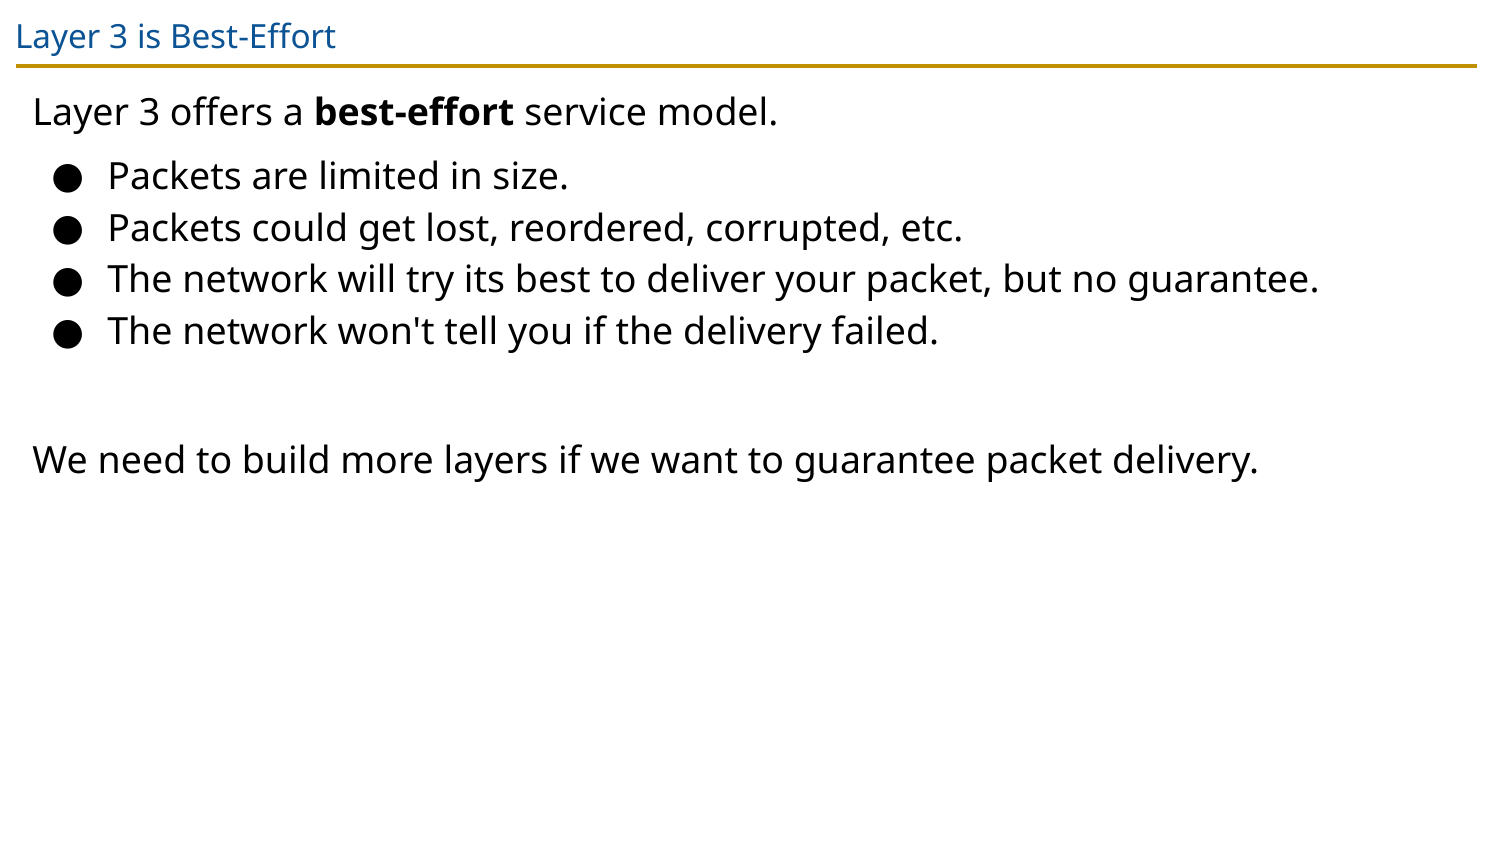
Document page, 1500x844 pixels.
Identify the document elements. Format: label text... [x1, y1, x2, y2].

list Layer 3 offers a best-effort service model. Packets are limited in size. Packets could get lost, reordered, corrupted, etc. The network will try its best to deliver your packet, but no guarantee. The network won't tell you if the delivery failed. We need to build more layers if we want to guarantee packet delivery. [17, 65, 1480, 810]
title Layer 3 is Best-Effort [0, 0, 1500, 65]
